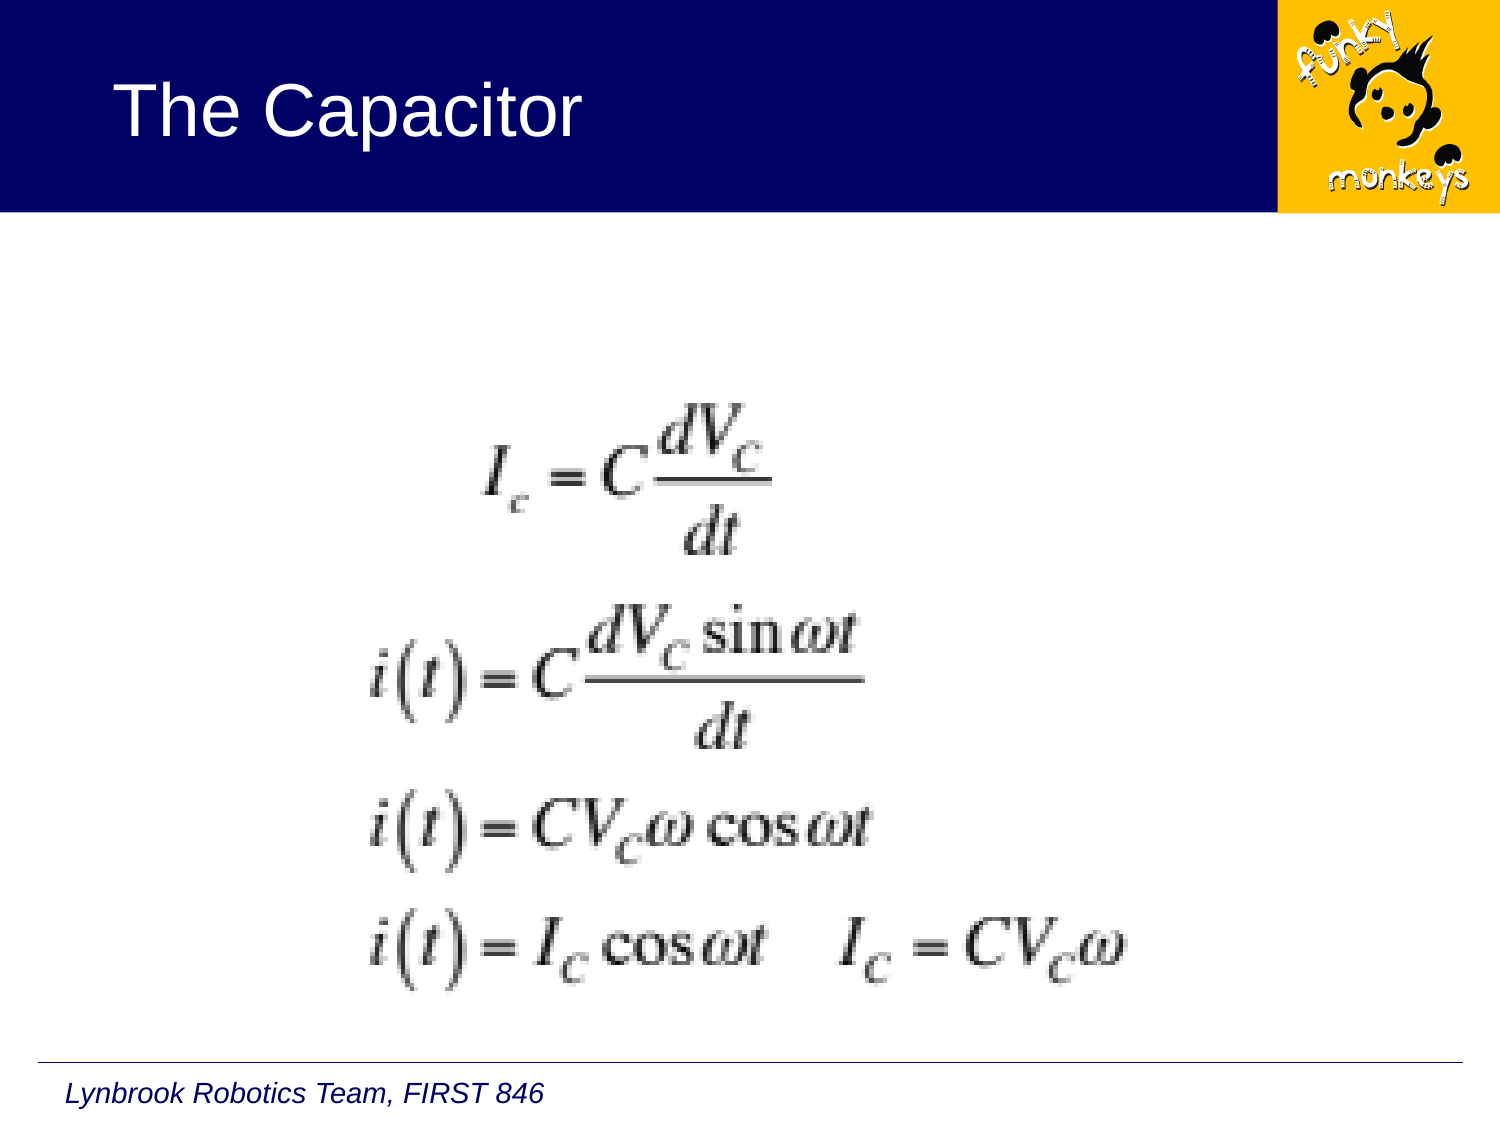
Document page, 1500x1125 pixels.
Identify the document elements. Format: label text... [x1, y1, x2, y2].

title The Capacitor [62, 24, 1263, 188]
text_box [362, 587, 1129, 997]
picture [1277, 0, 1500, 214]
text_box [471, 381, 778, 561]
